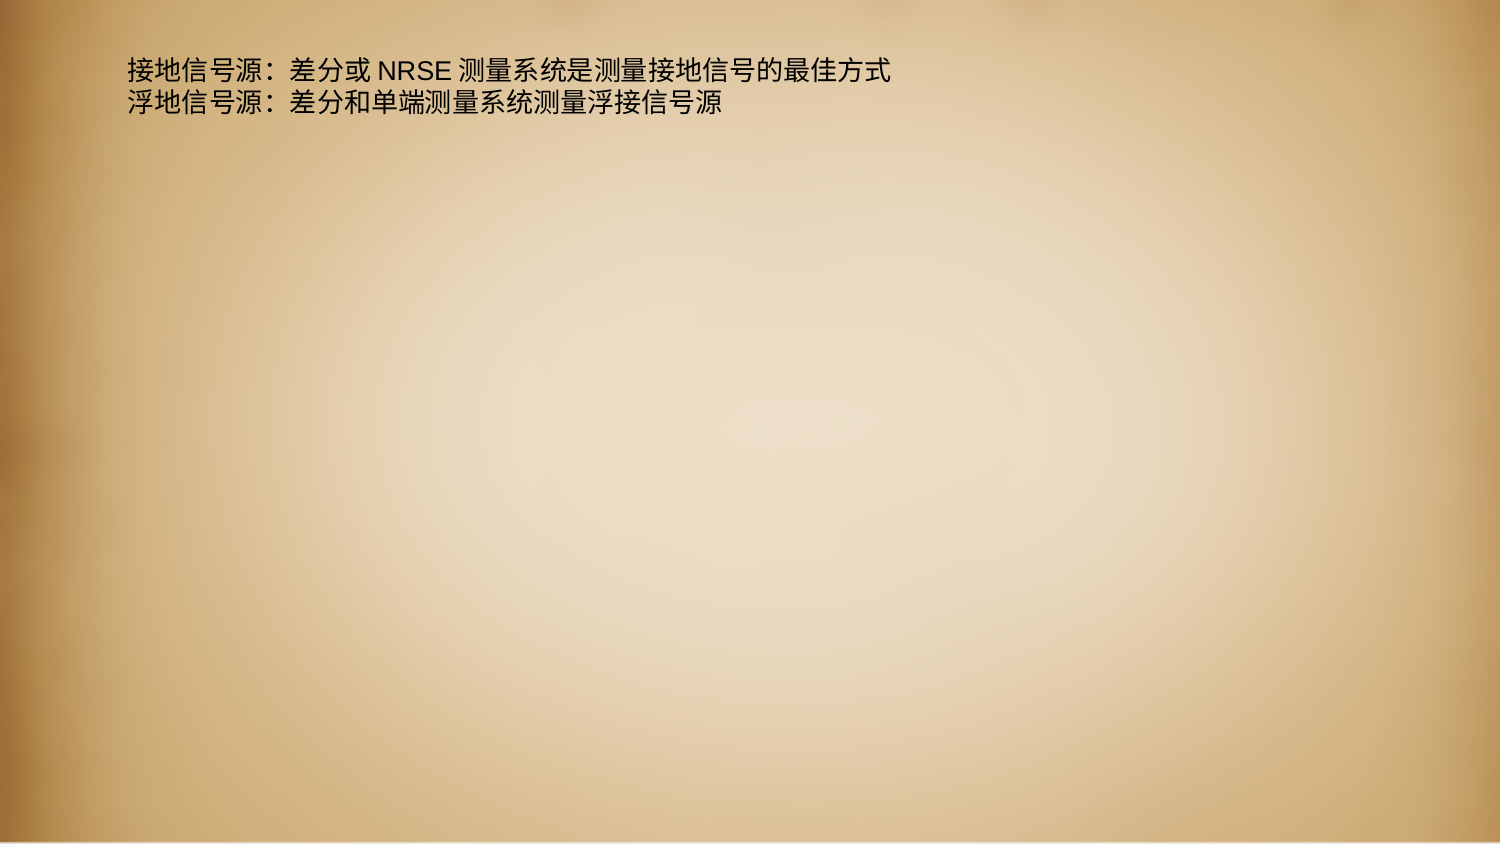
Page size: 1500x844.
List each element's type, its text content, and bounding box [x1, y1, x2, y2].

picture [0, 0, 1500, 844]
text_box 接地信号源：差分或NRSE测量系统是测量接地信号的最佳方式 浮地信号源：差分和单端测量系统测量浮接信号源 [113, 45, 906, 126]
